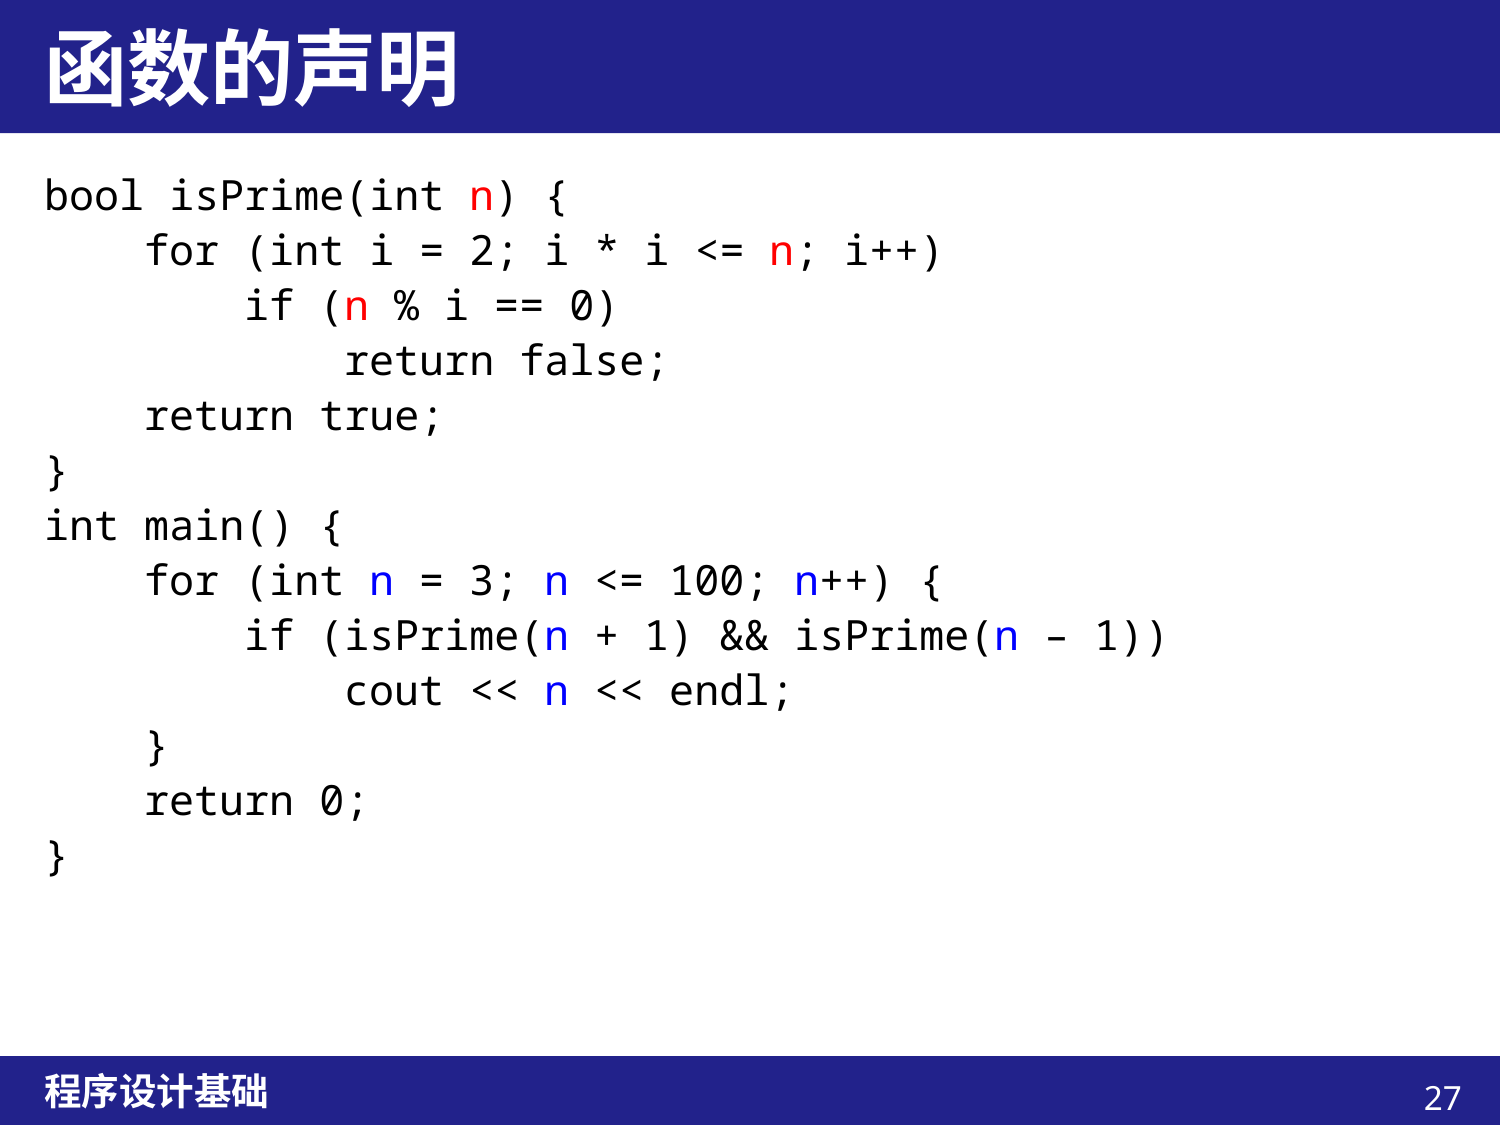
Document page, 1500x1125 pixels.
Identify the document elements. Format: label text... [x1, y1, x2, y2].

title 函数的声明 [29, 0, 1469, 134]
list bool isPrime(int n) { for (int i = 2; i * i <= n; i++) if (n % i == 0) return false; return true; } int main() { for (int n = 3; n <= 100; n++) { if (isPrime(n + 1) && isPrime(n – 1)) cout << n << endl; } return 0; } [29, 156, 1469, 1034]
